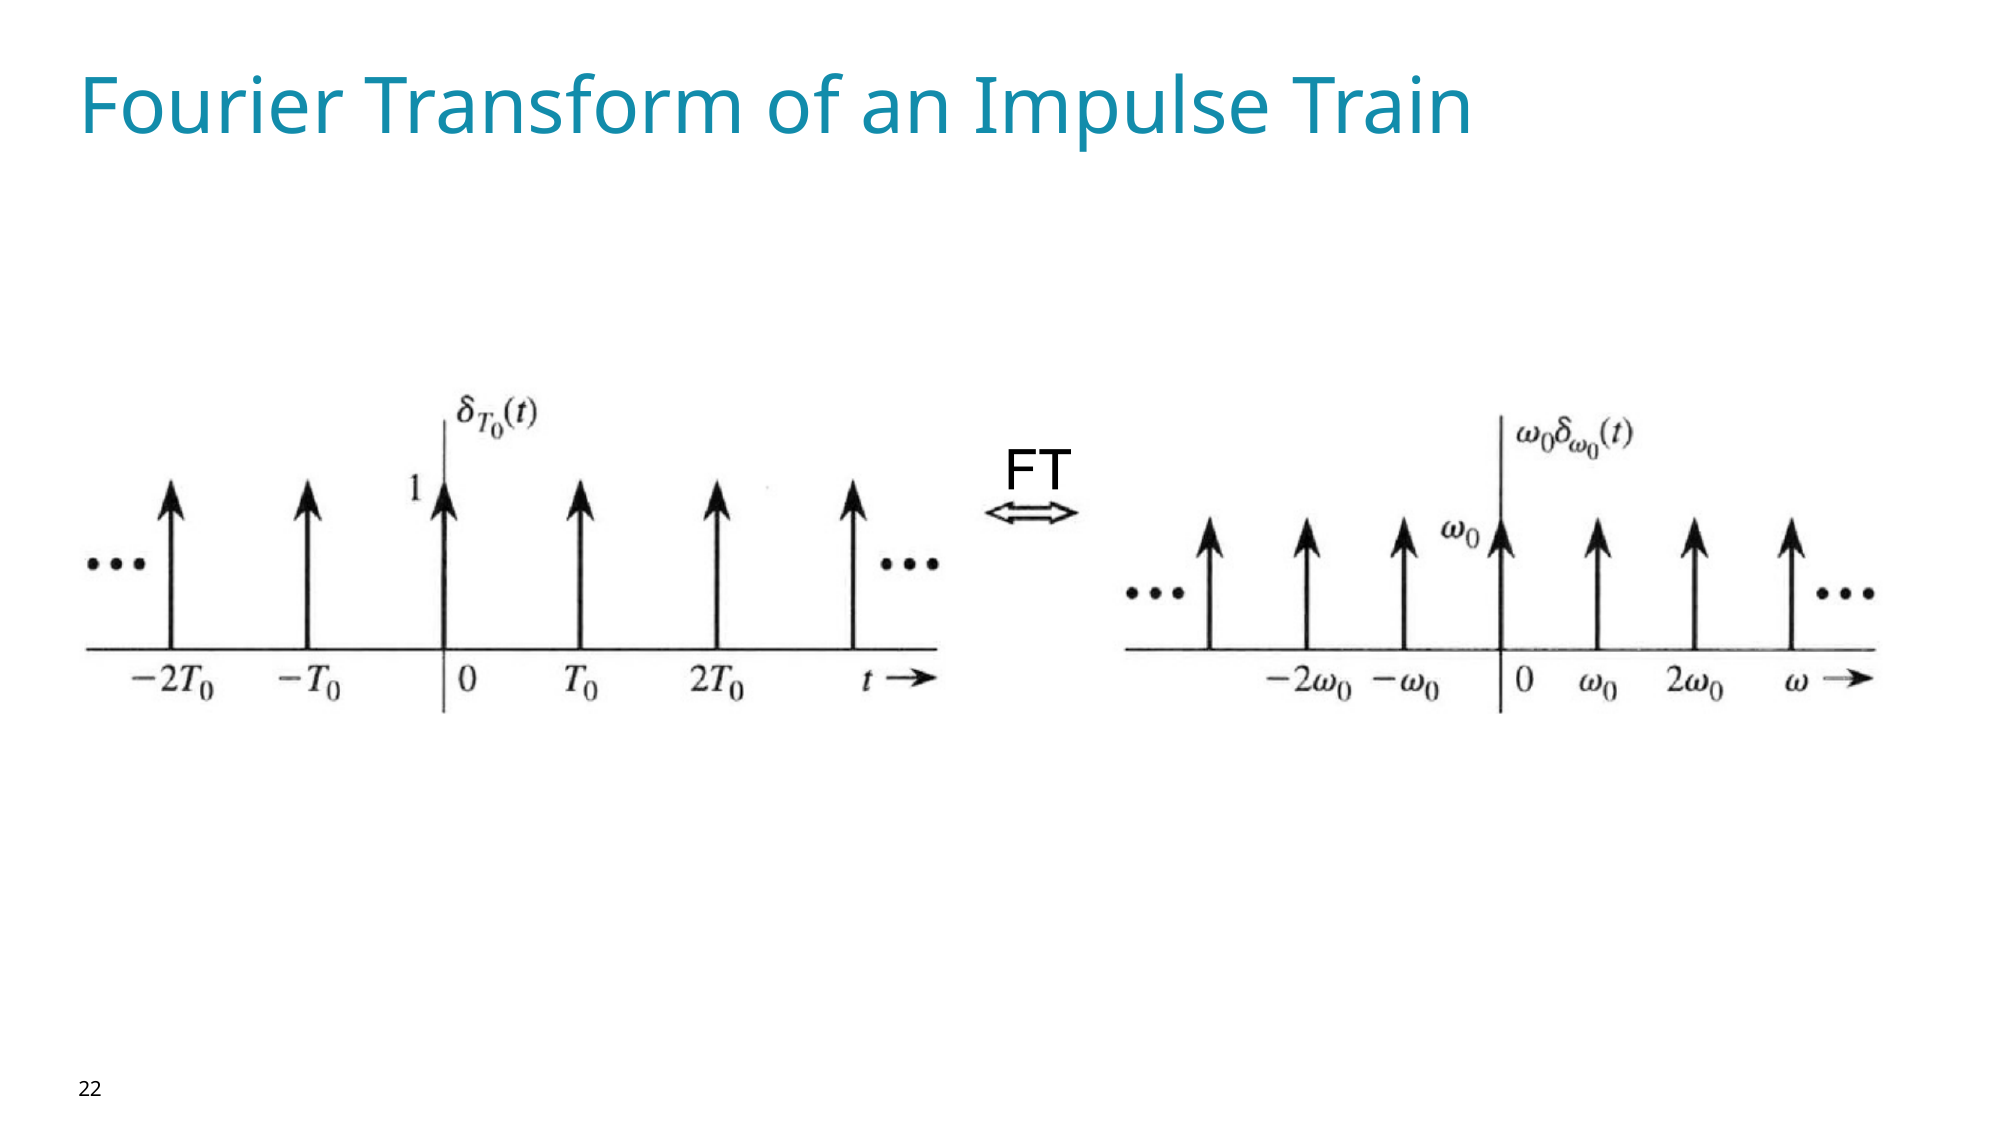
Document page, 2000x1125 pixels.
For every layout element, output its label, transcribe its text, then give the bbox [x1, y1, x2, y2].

title Fourier Transform of an Impulse Train [78, 55, 1910, 150]
picture [54, 383, 1946, 739]
